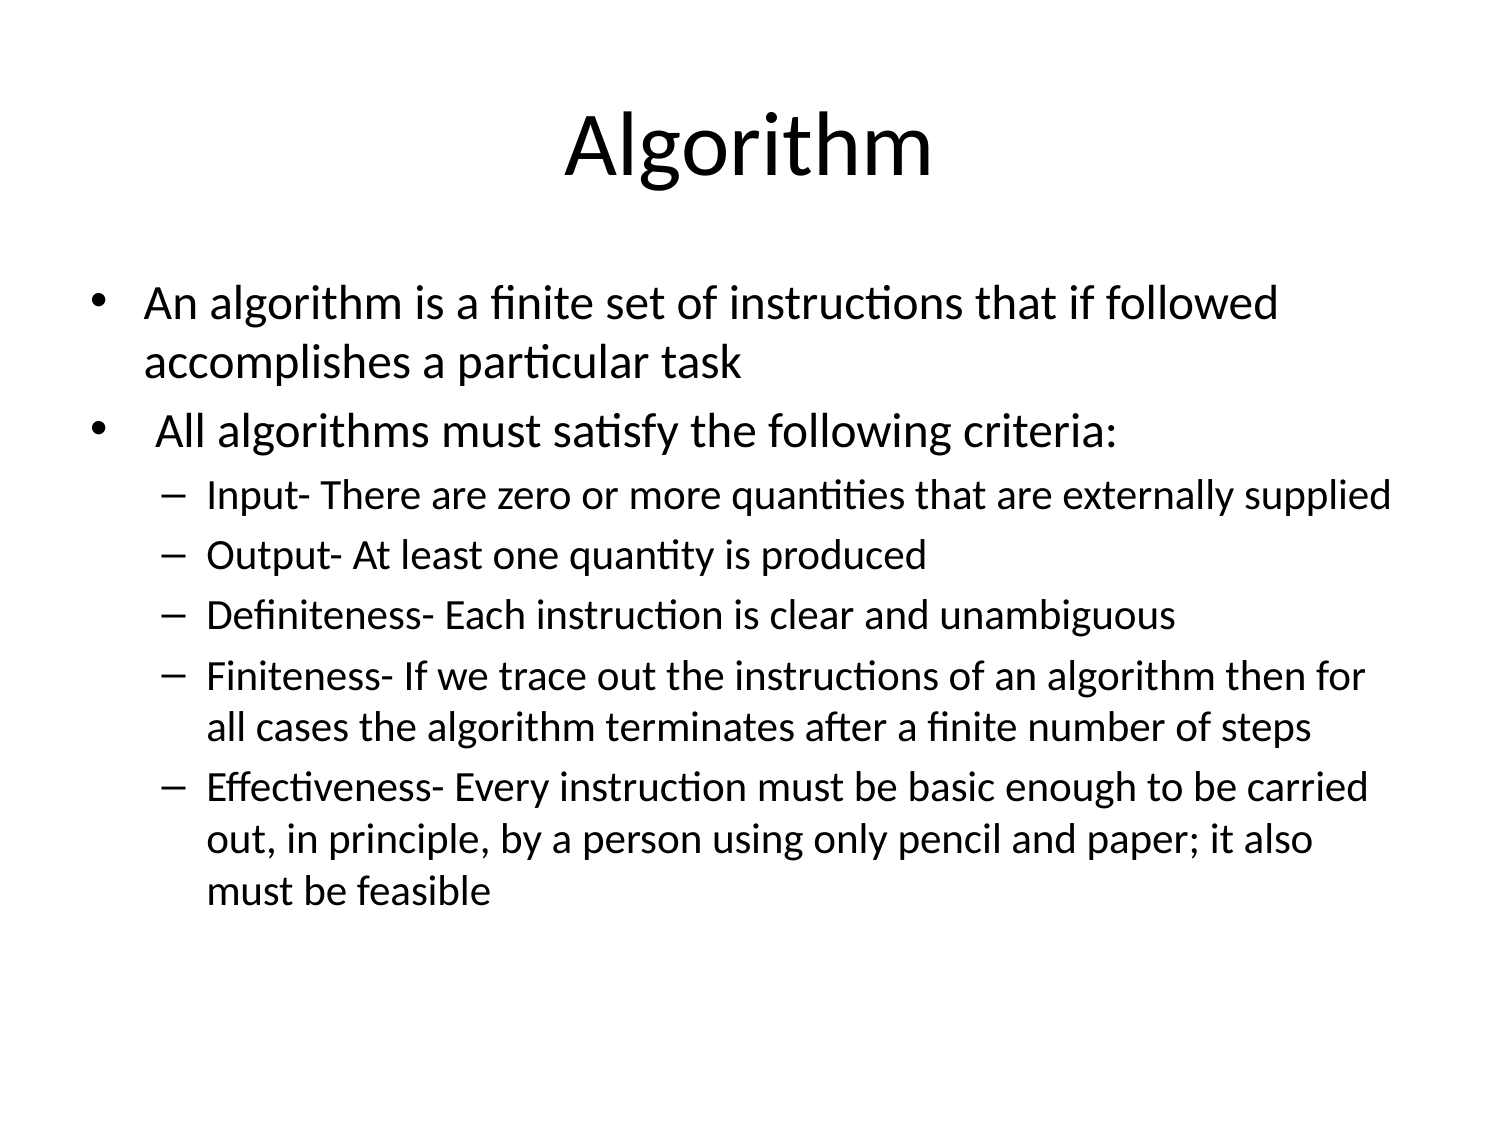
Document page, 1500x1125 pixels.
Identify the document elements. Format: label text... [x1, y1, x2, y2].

title Algorithm [75, 45, 1425, 233]
list An algorithm is a finite set of instructions that if followed accomplishes a particular task All algorithms must satisfy the following criteria: Input- There are zero or more quantities that are externally supplied Output- At least one quantity is produced Definiteness- Each instruction is clear and unambiguous Finiteness- If we trace out the instructions of an algorithm then for all cases the algorithm terminates after a finite number of steps Effectiveness- Every instruction must be basic enough to be carried out, in principle, by a person using only pencil and paper; it also must be feasible [75, 262, 1425, 1005]
